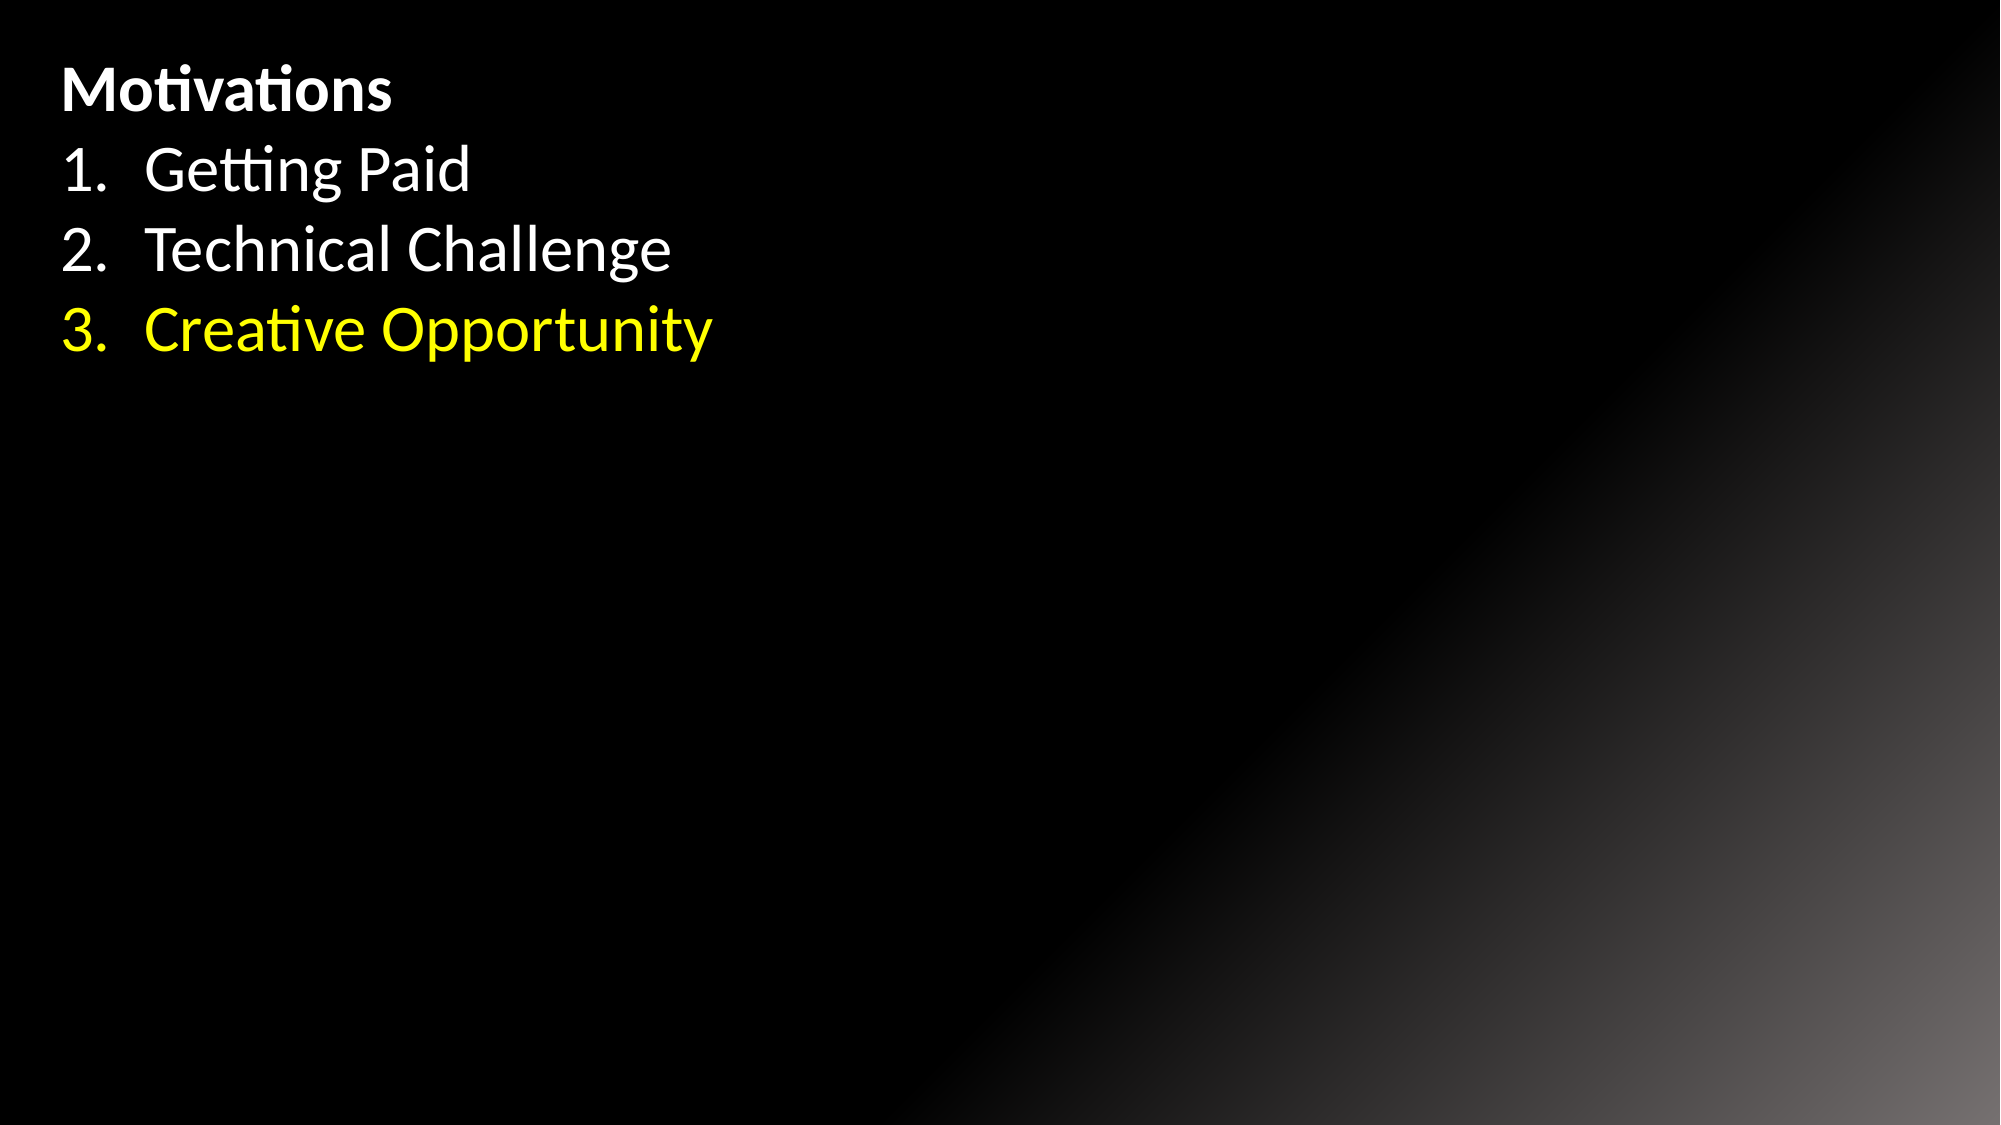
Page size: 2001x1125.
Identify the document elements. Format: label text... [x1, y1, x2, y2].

text_box Motivations Getting Paid Technical Challenge Creative Opportunity [0, 0, 2000, 1125]
